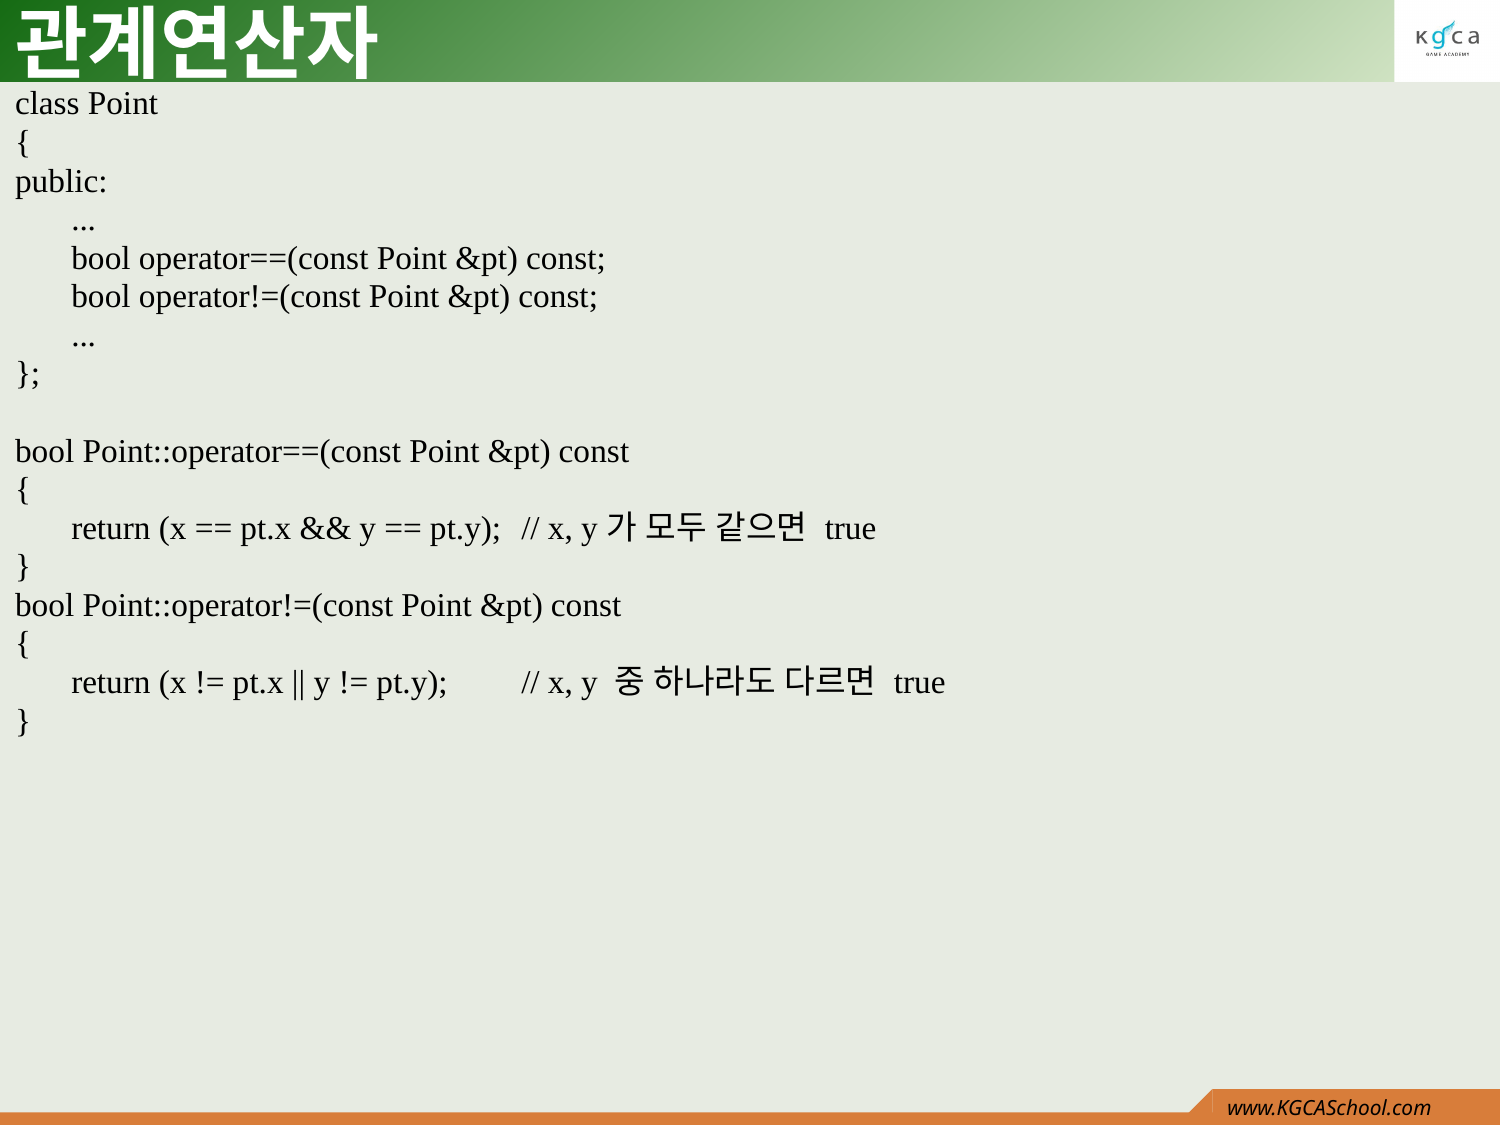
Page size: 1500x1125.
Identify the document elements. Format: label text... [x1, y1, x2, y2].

list class Point { public: ... bool operator==(const Point &pt) const; bool operator!=(const Point &pt) const; ... }; bool Point::operator==(const Point &pt) const { return (x == pt.x && y == pt.y); // x, y가 모두 같으면 true } bool Point::operator!=(const Point &pt) const { return (x != pt.x || y != pt.y); // x, y 중 하나라도 다르면 true } [0, 82, 1500, 1055]
picture [1394, 0, 1500, 82]
title 관계연산자 [0, 0, 1388, 82]
